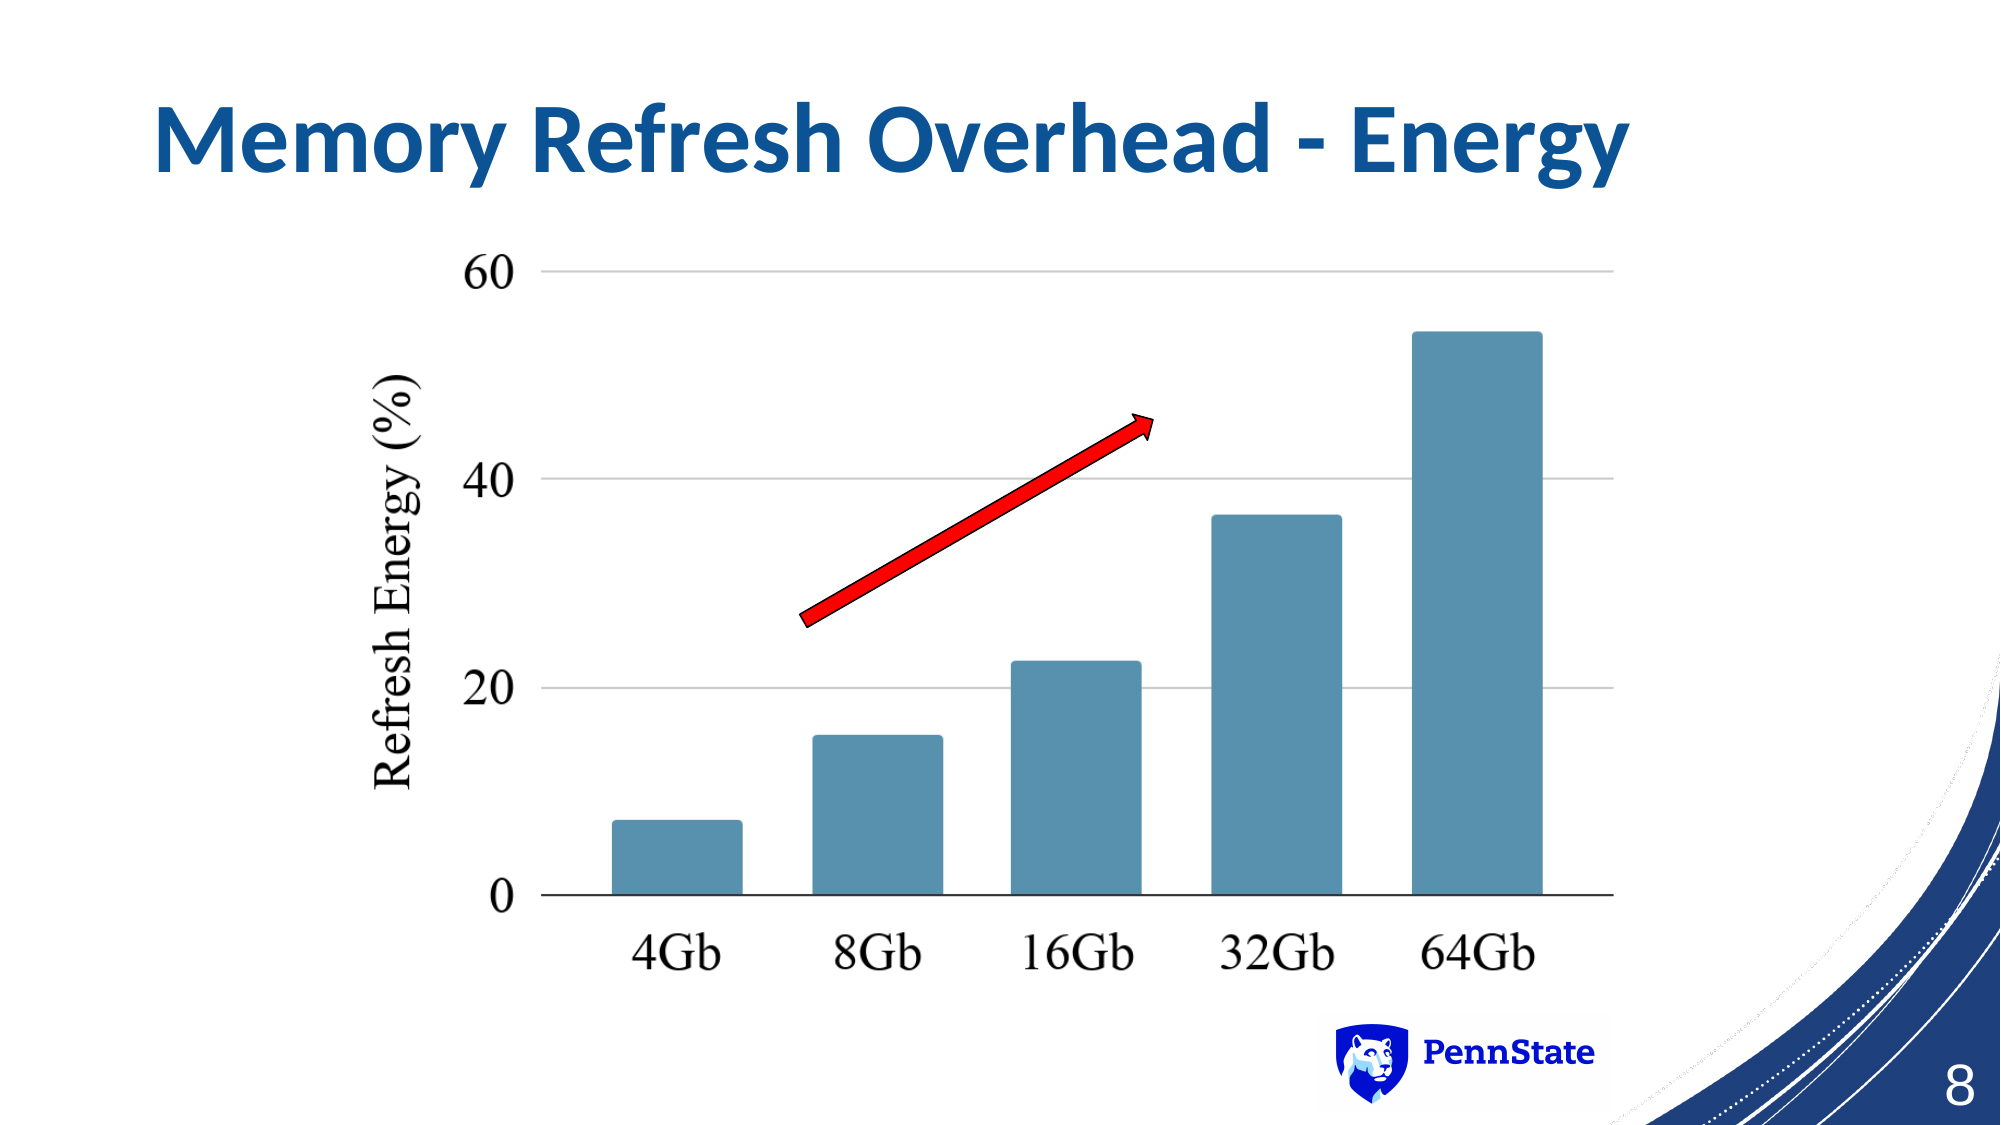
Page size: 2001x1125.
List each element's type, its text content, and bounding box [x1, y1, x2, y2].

title Memory Refresh Overhead - Energy [137, 59, 1863, 206]
picture [346, 205, 2000, 1125]
slide_number ‹#› [1879, 1038, 1992, 1125]
